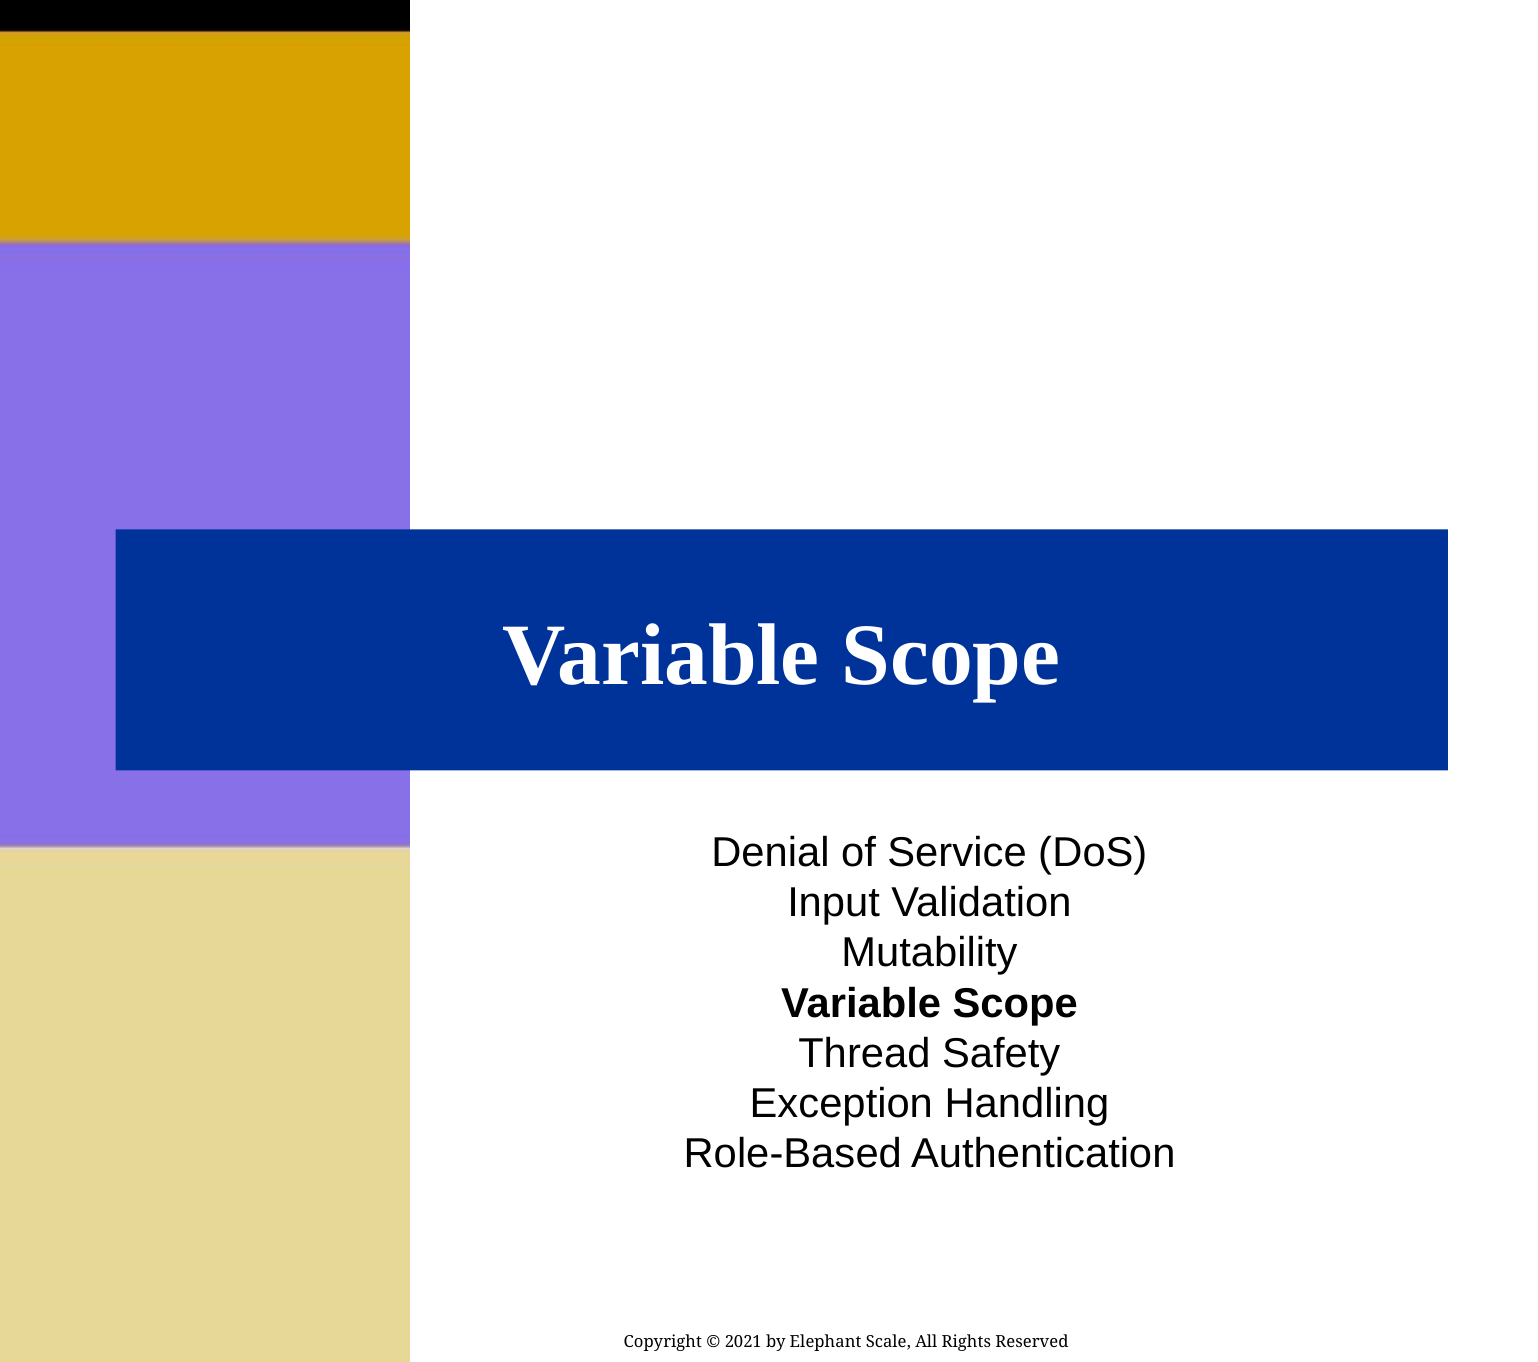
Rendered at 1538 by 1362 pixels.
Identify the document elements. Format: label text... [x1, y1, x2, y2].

picture [0, 0, 410, 1362]
text_box Copyright © 2021 by Elephant Scale, All Rights Reserved [608, 1322, 1085, 1358]
title Variable Scope [115, 529, 1449, 771]
subtitle Denial of Service (DoS) Input Validation Mutability Variable Scope Thread Safety Exception Handling Role-Based Authentication [409, 817, 1450, 884]
